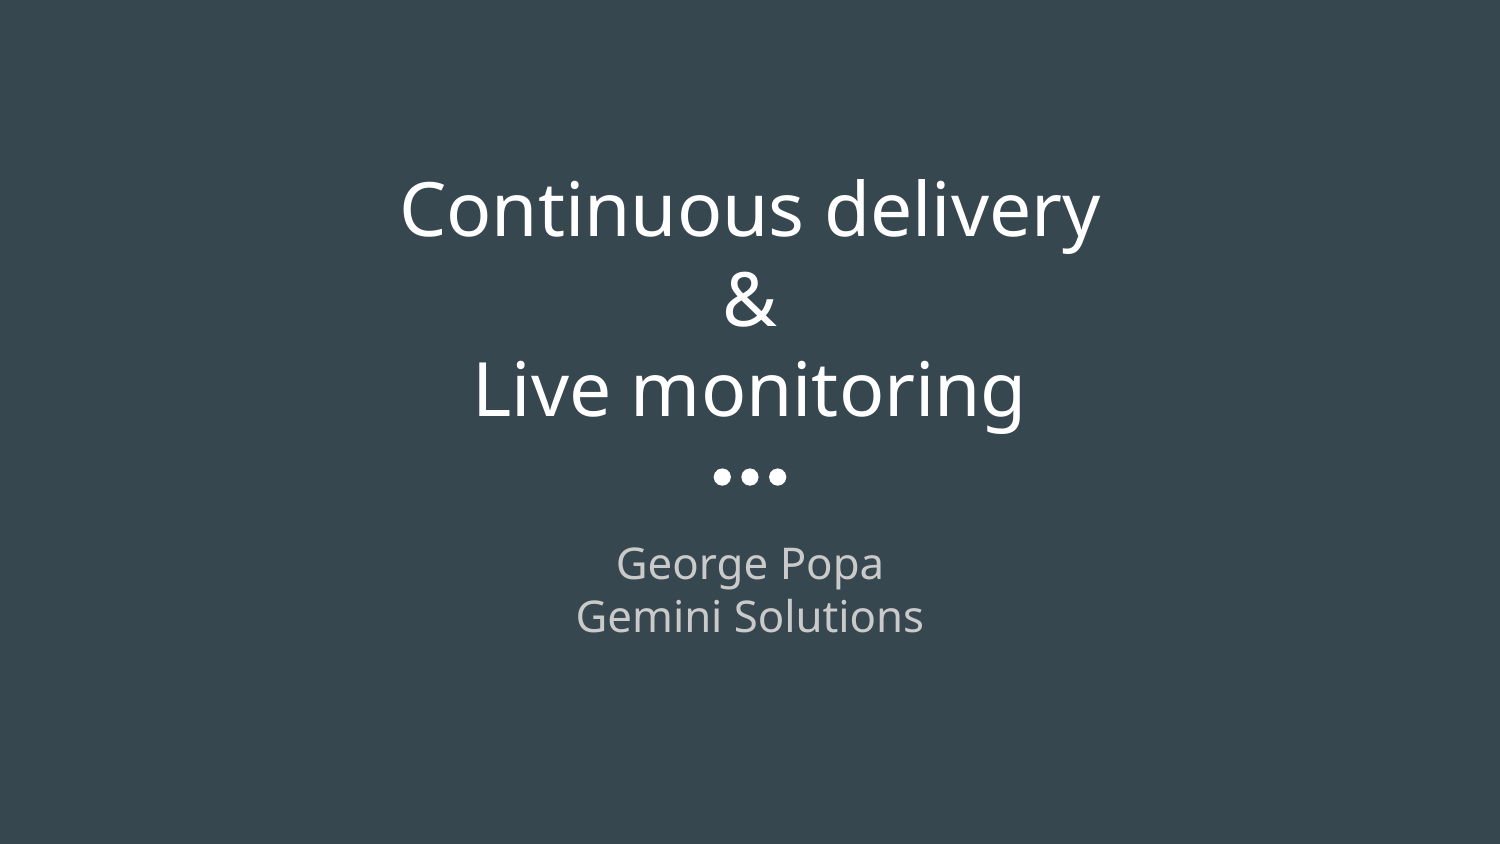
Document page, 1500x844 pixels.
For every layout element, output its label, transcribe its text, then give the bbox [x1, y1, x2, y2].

title Continuous delivery & Live monitoring [110, 162, 1390, 447]
subtitle George Popa Gemini Solutions [110, 520, 1390, 651]
